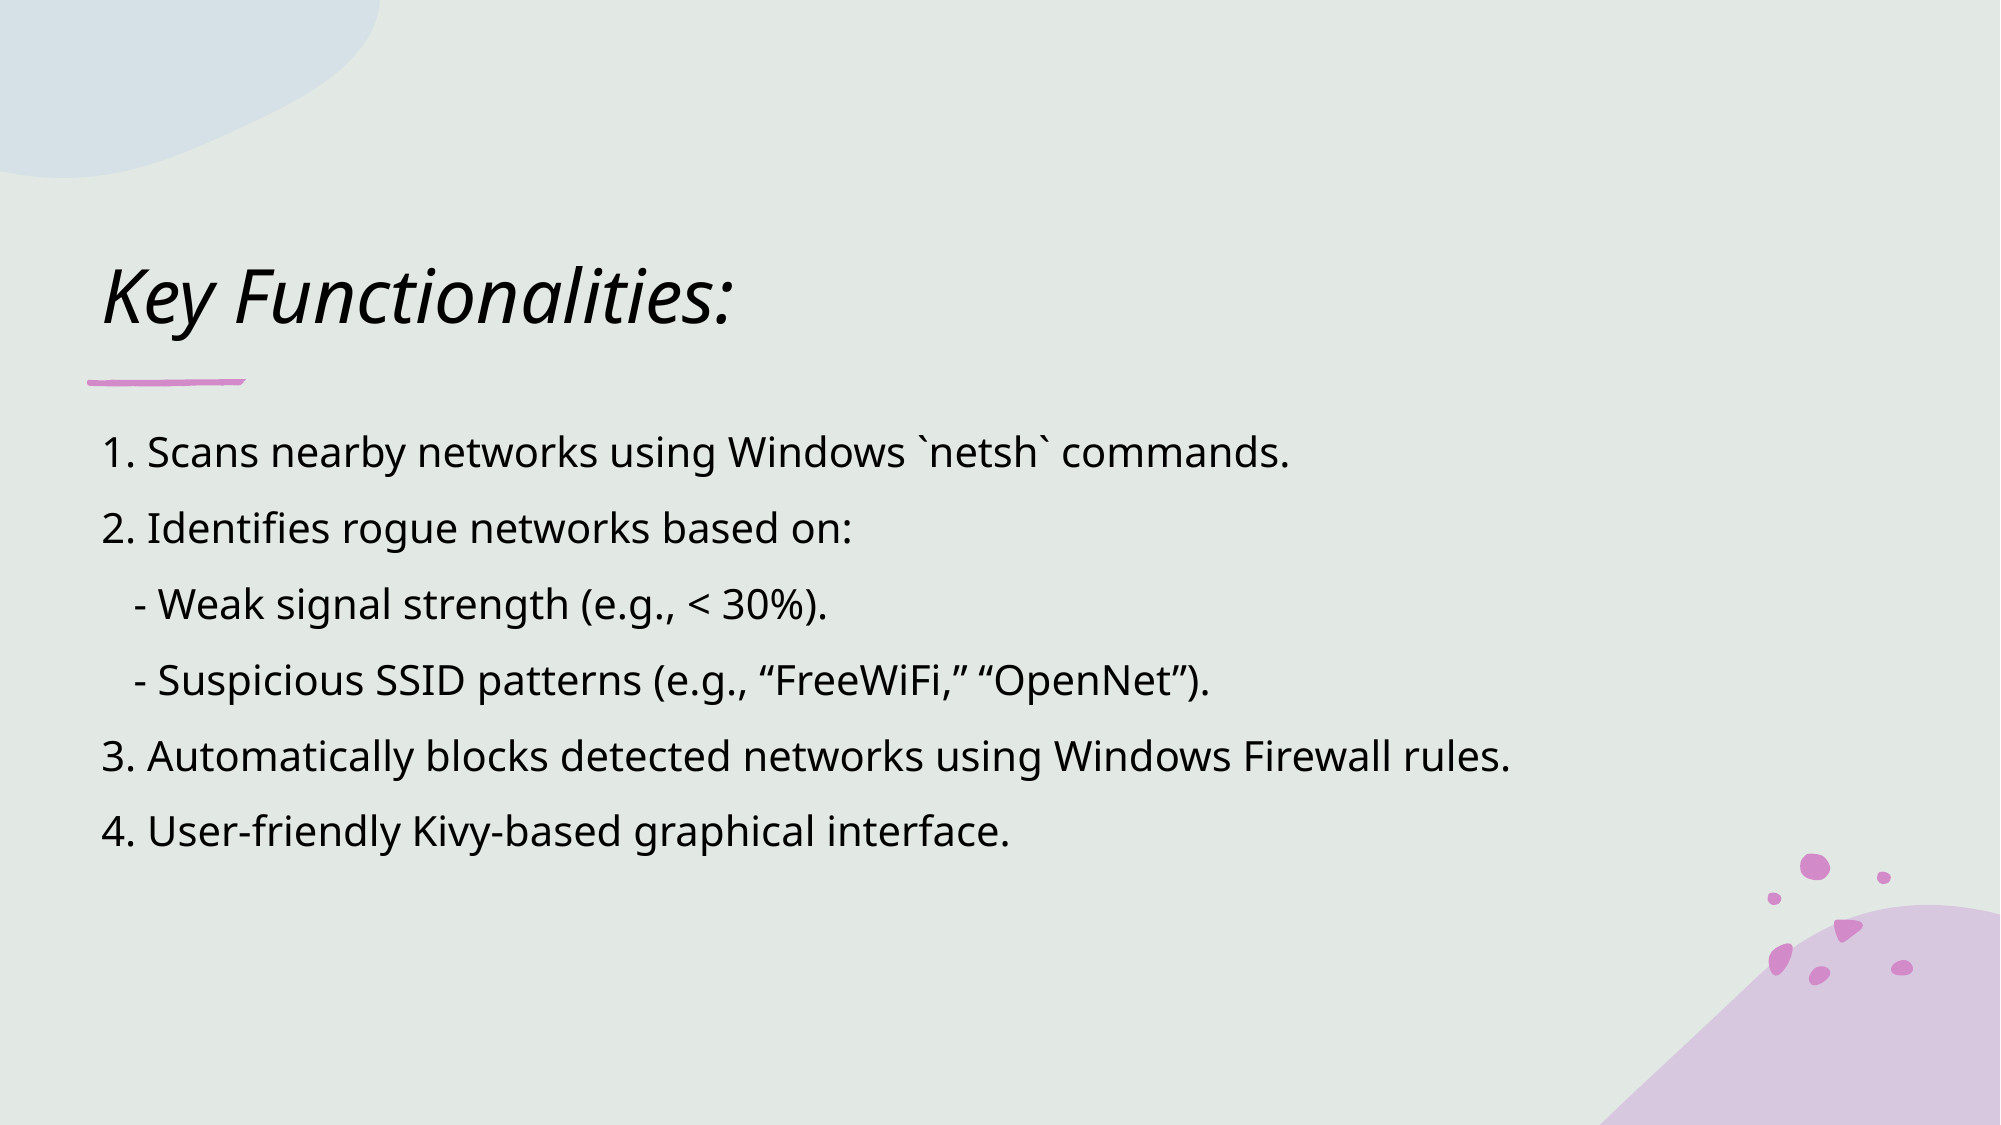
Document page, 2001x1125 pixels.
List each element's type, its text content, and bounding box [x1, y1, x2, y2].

title Key Functionalities: [86, 129, 1740, 347]
list 1. Scans nearby networks using Windows `netsh` commands. 2. Identifies rogue networks based on: - Weak signal strength (e.g., < 30%). - Suspicious SSID patterns (e.g., “FreeWiFi,” “OpenNet”). 3. Automatically blocks detected networks using Windows Firewall rules. 4. User-friendly Kivy-based graphical interface. [86, 413, 1740, 996]
